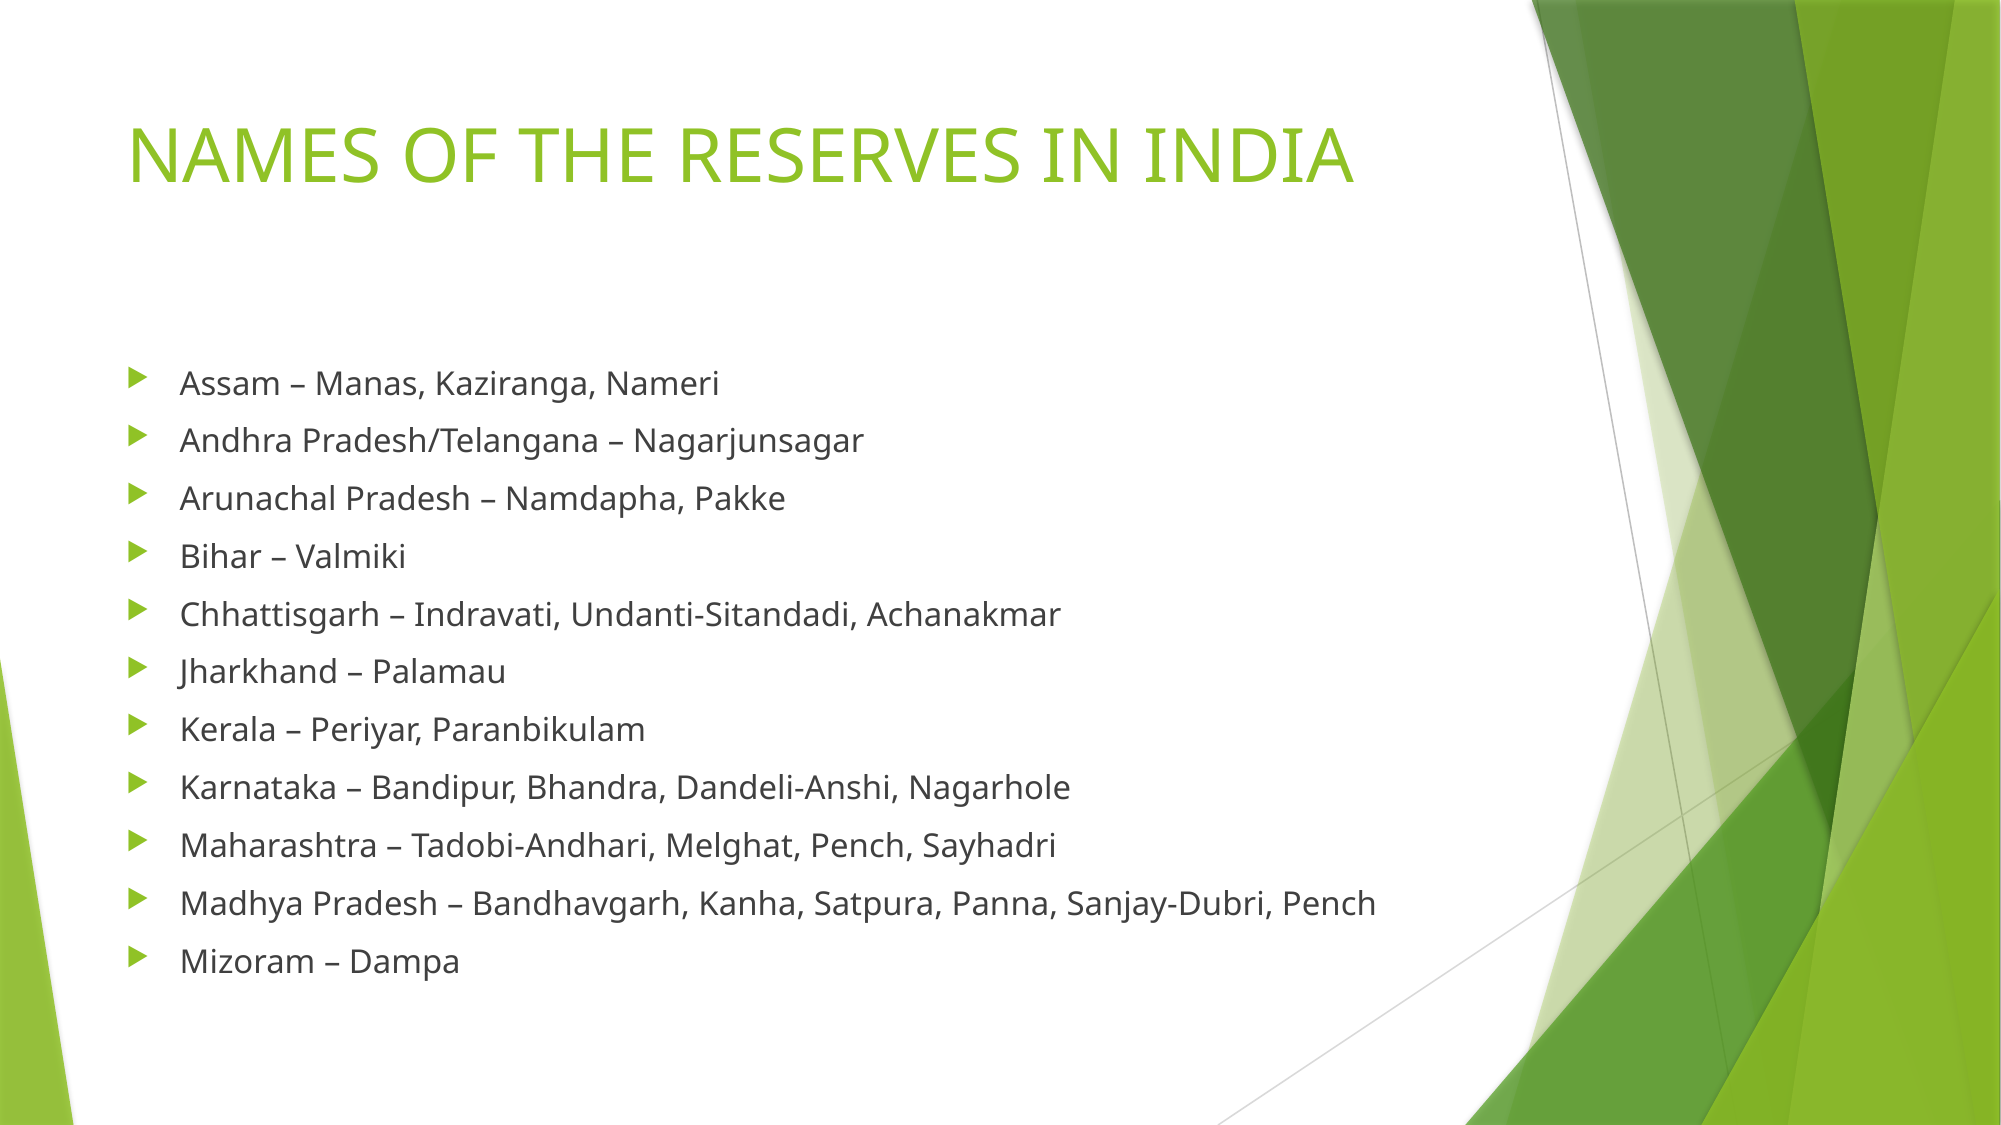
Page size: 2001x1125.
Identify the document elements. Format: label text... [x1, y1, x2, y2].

list Assam – Manas, Kaziranga, Nameri Andhra Pradesh/Telangana – Nagarjunsagar Arunachal Pradesh – Namdapha, Pakke Bihar – Valmiki Chhattisgarh – Indravati, Undanti-Sitandadi, Achanakmar Jharkhand – Palamau Kerala – Periyar, Paranbikulam Karnataka – Bandipur, Bhandra, Dandeli-Anshi, Nagarhole Maharashtra – Tadobi-Andhari, Melghat, Pench, Sayhadri Madhya Pradesh – Bandhavgarh, Kanha, Satpura, Panna, Sanjay-Dubri, Pench Mizoram – Dampa [111, 354, 1522, 992]
title NAMES OF THE RESERVES IN INDIA [111, 99, 1522, 317]
